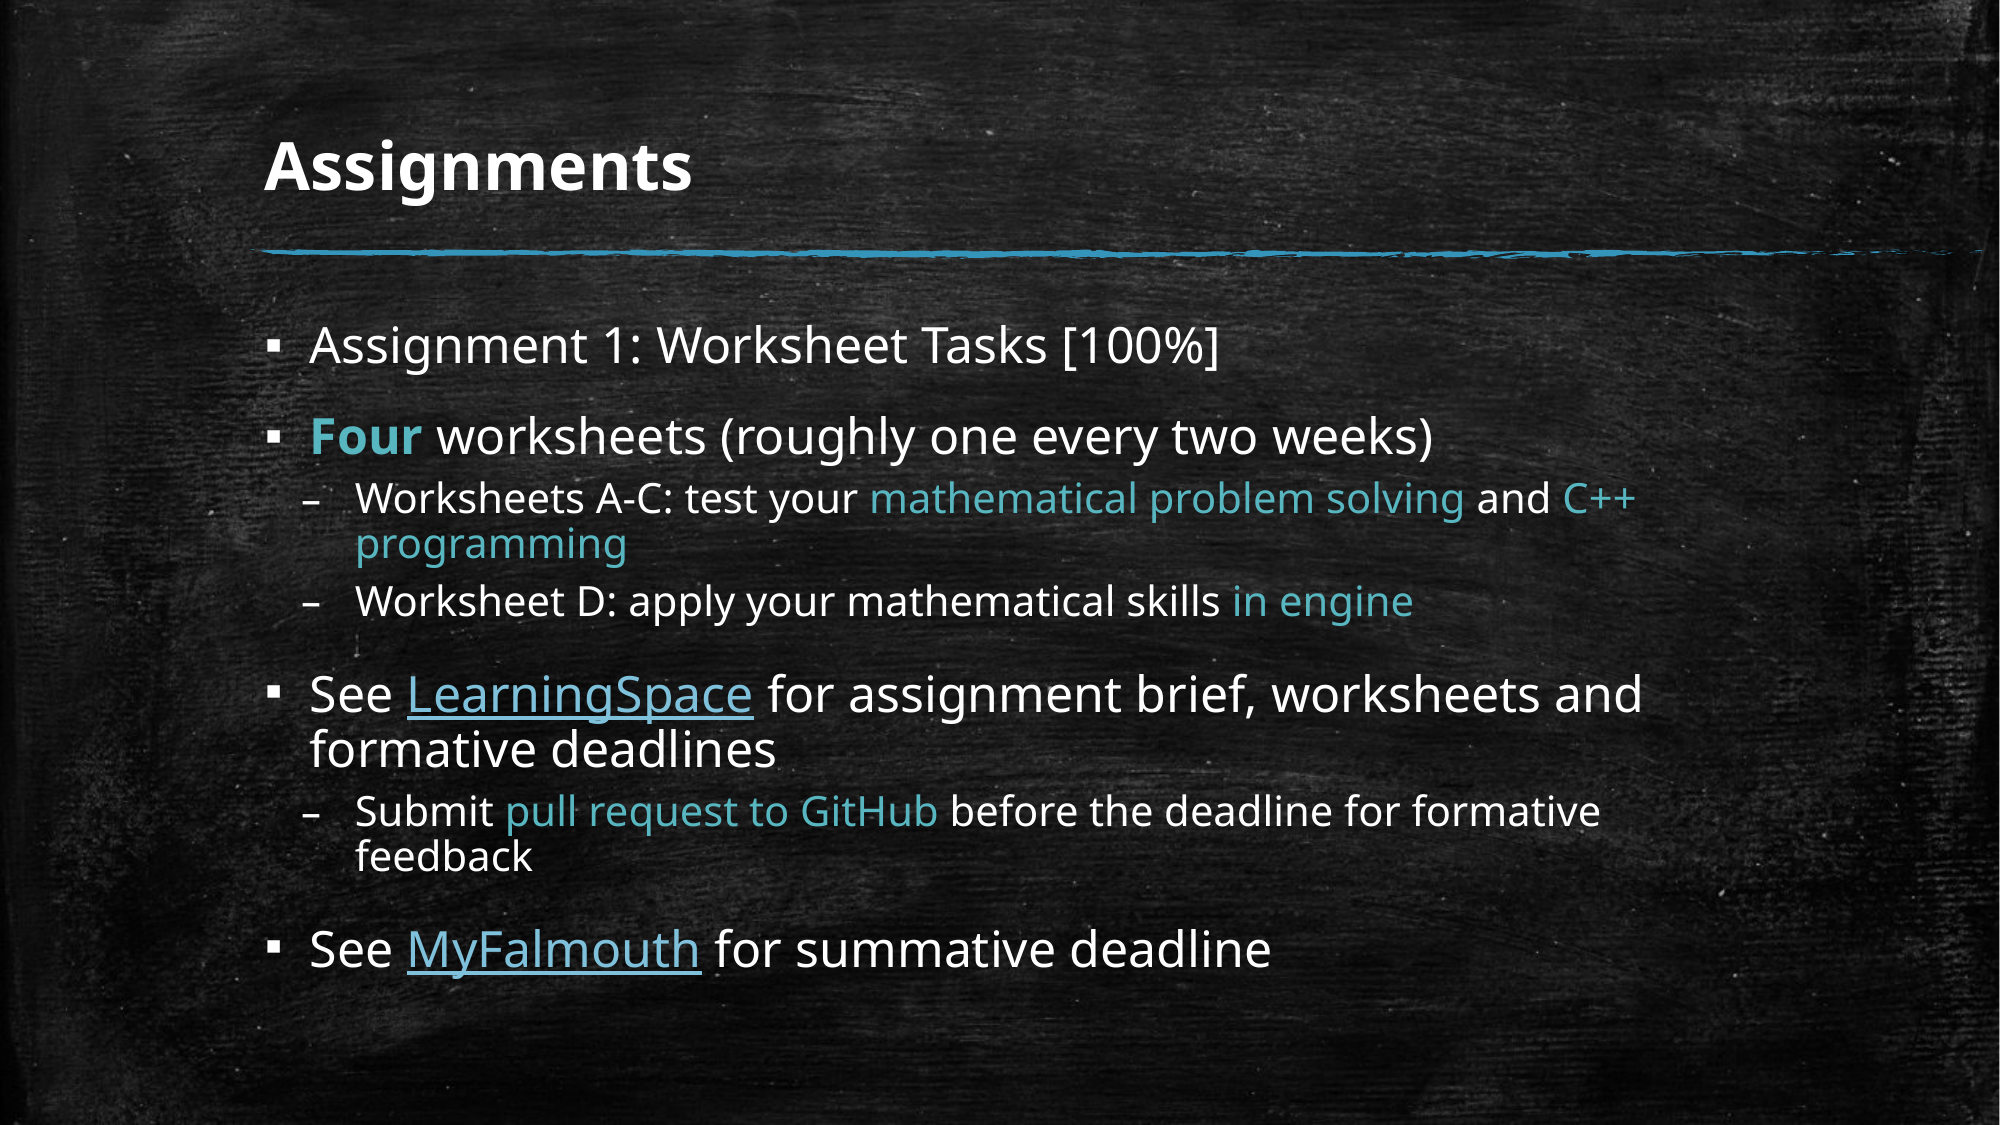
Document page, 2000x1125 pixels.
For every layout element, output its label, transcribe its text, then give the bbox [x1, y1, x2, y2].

list Assignment 1: Worksheet Tasks [100%] Four worksheets (roughly one every two weeks) Worksheets A-C: test your mathematical problem solving and C++ programming Worksheet D: apply your mathematical skills in engine See LearningSpace for assignment brief, worksheets and formative deadlines Submit pull request to GitHub before the deadline for formative feedback See MyFalmouth for summative deadline [249, 312, 1750, 1013]
title Assignments [249, 45, 1750, 213]
